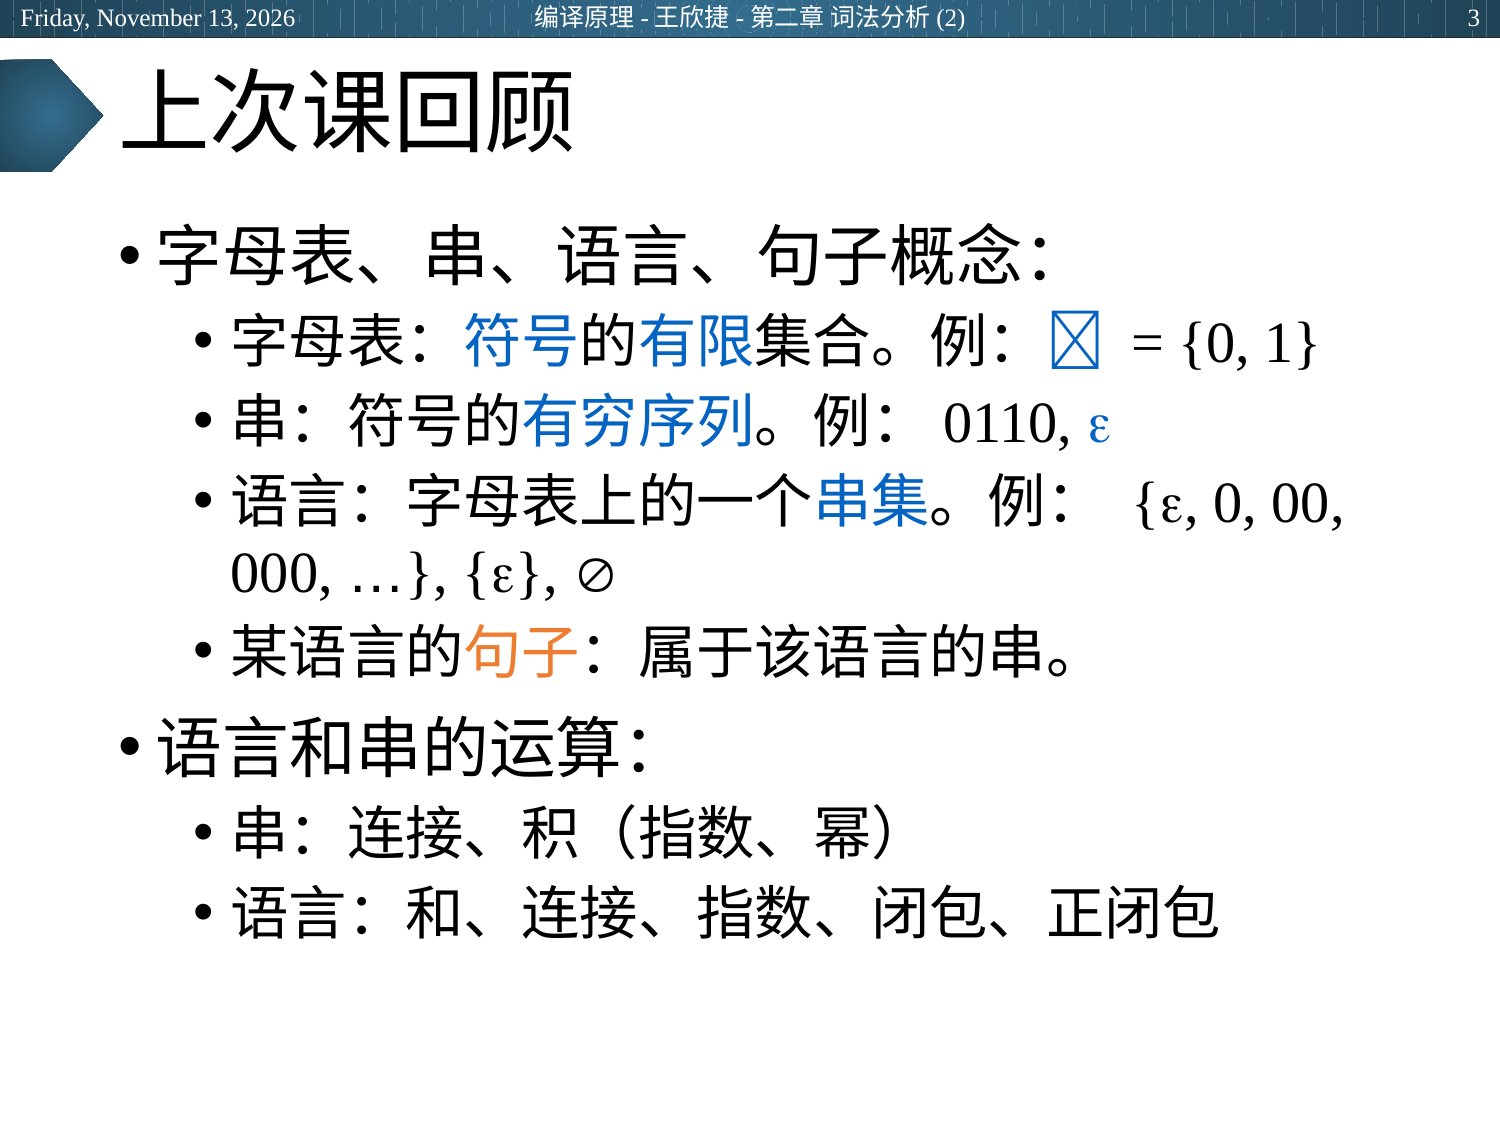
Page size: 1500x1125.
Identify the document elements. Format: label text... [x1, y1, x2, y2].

slide_number 3 [1157, 1, 1495, 32]
footer 编译原理-王欣捷-第二章 词法分析(2) [496, 1, 1004, 32]
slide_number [5, 1, 344, 32]
list 字母表、串、语言、句子概念： 字母表：符号的有限集合。例： = {0, 1} 串：符号的有穷序列。例：0110,  语言：字母表上的一个串集。例： {, 0, 00, 000, …}, {},  某语言的句子：属于该语言的串。 语言和串的运算： 串：连接、积（指数、幂） 语言：和、连接、指数、闭包、正闭包 [103, 206, 1397, 1014]
title 上次课回顾 [103, 37, 1397, 194]
